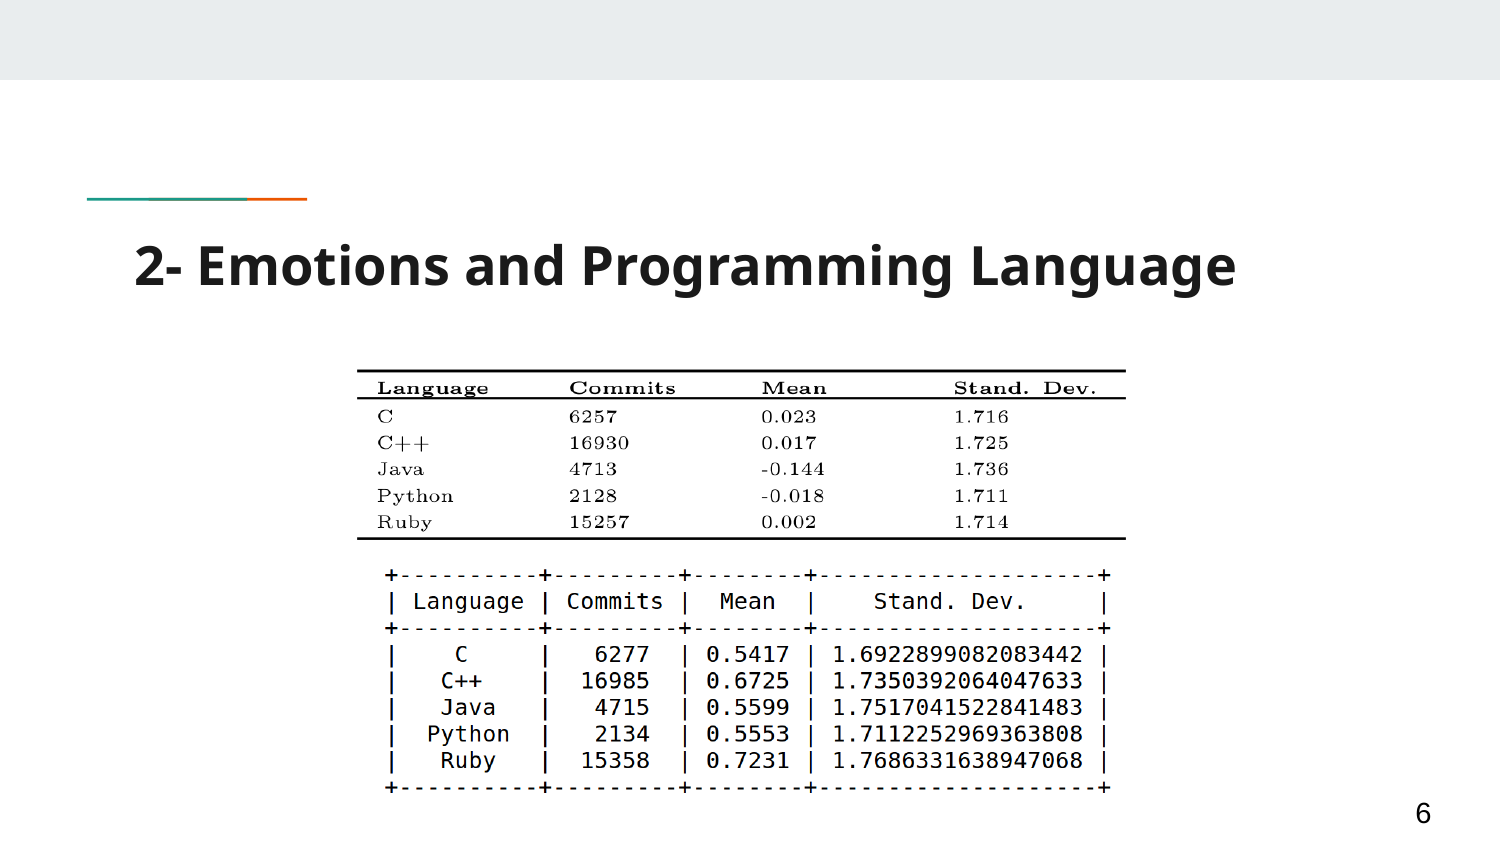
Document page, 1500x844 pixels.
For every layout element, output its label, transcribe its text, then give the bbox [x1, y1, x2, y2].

picture [349, 347, 1141, 560]
picture [385, 565, 1116, 798]
title 2- Emotions and Programming Language [119, 216, 1381, 305]
slide_number ‹#› [1400, 779, 1491, 844]
